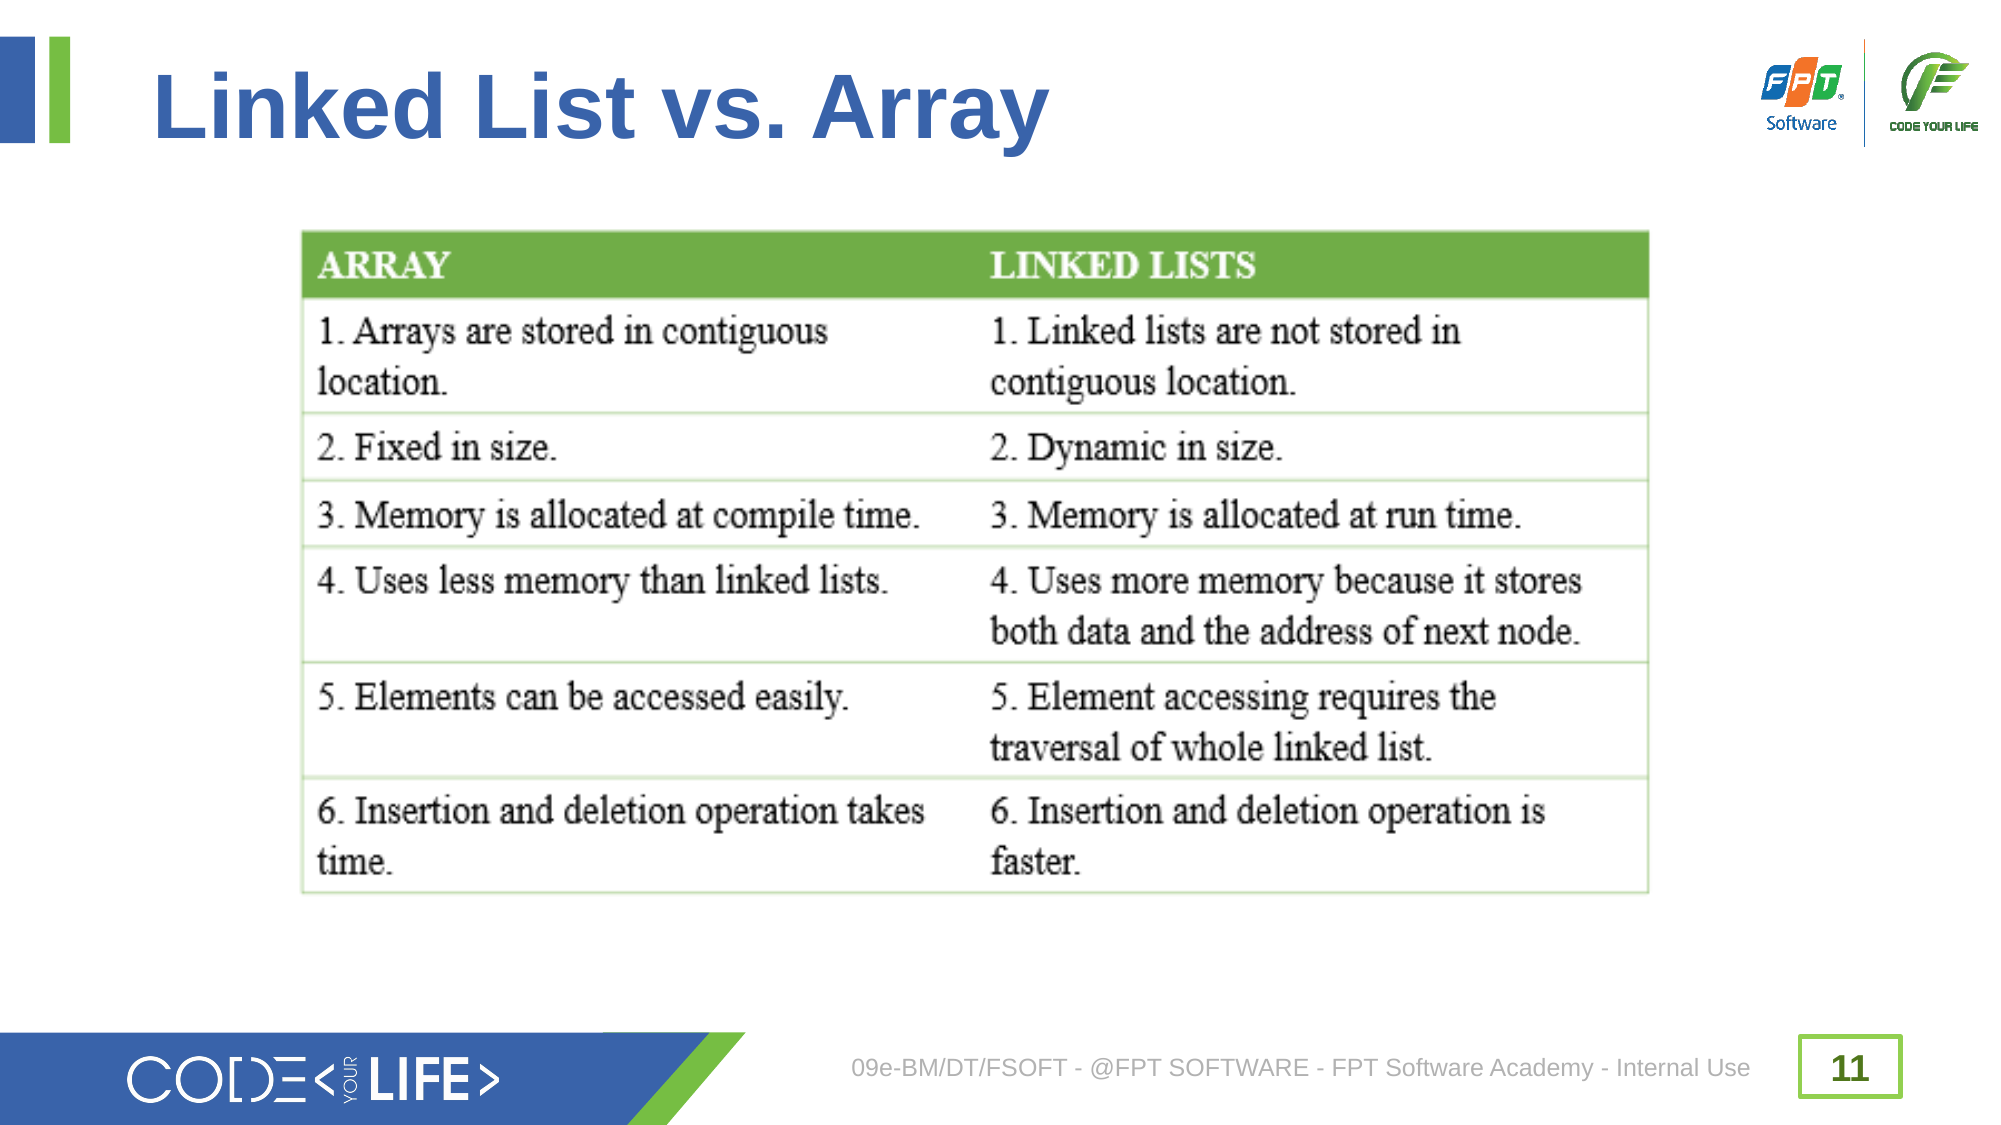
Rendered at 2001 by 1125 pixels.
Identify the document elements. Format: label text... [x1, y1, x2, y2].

title Linked List vs. Array [137, 29, 1863, 189]
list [287, 216, 1661, 909]
footer 09e-BM/DT/FSOFT - @FPT SOFTWARE - FPT Software Academy - Internal Use [804, 1036, 1800, 1097]
picture [1741, 28, 1994, 158]
picture [127, 1056, 499, 1104]
slide_number 11 [1798, 1034, 1903, 1099]
